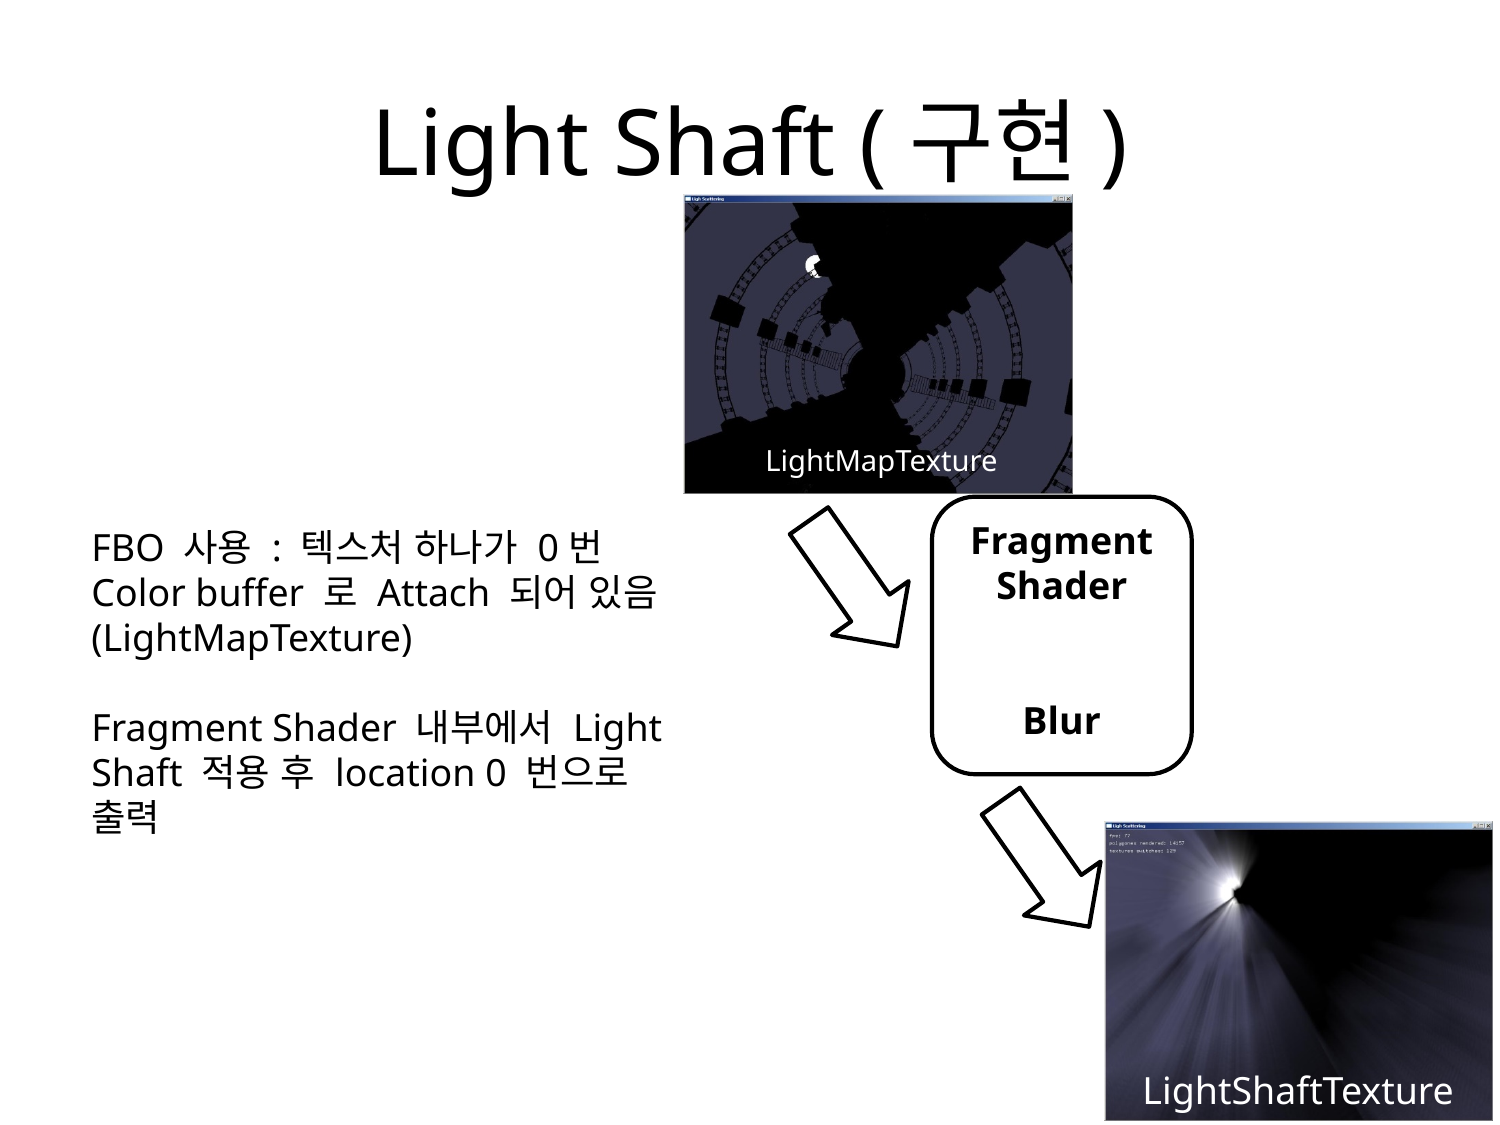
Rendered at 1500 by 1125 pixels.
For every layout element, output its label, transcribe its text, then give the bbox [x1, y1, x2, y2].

text_box Fragment Shader Blur [929, 494, 1194, 777]
picture [1104, 821, 1493, 1121]
text_box FBO 사용 : 텍스처 하나가 0번 Color buffer 로 Attach 되어 있음 (LightMapTexture) Fragment Shader 내부에서 Light Shaft 적용 후 location 0 번으로 출력 [76, 516, 715, 847]
text_box [979, 785, 1099, 929]
text_box [787, 505, 911, 649]
title Light Shaft (구현) [75, 45, 1425, 233]
picture [683, 194, 1073, 495]
